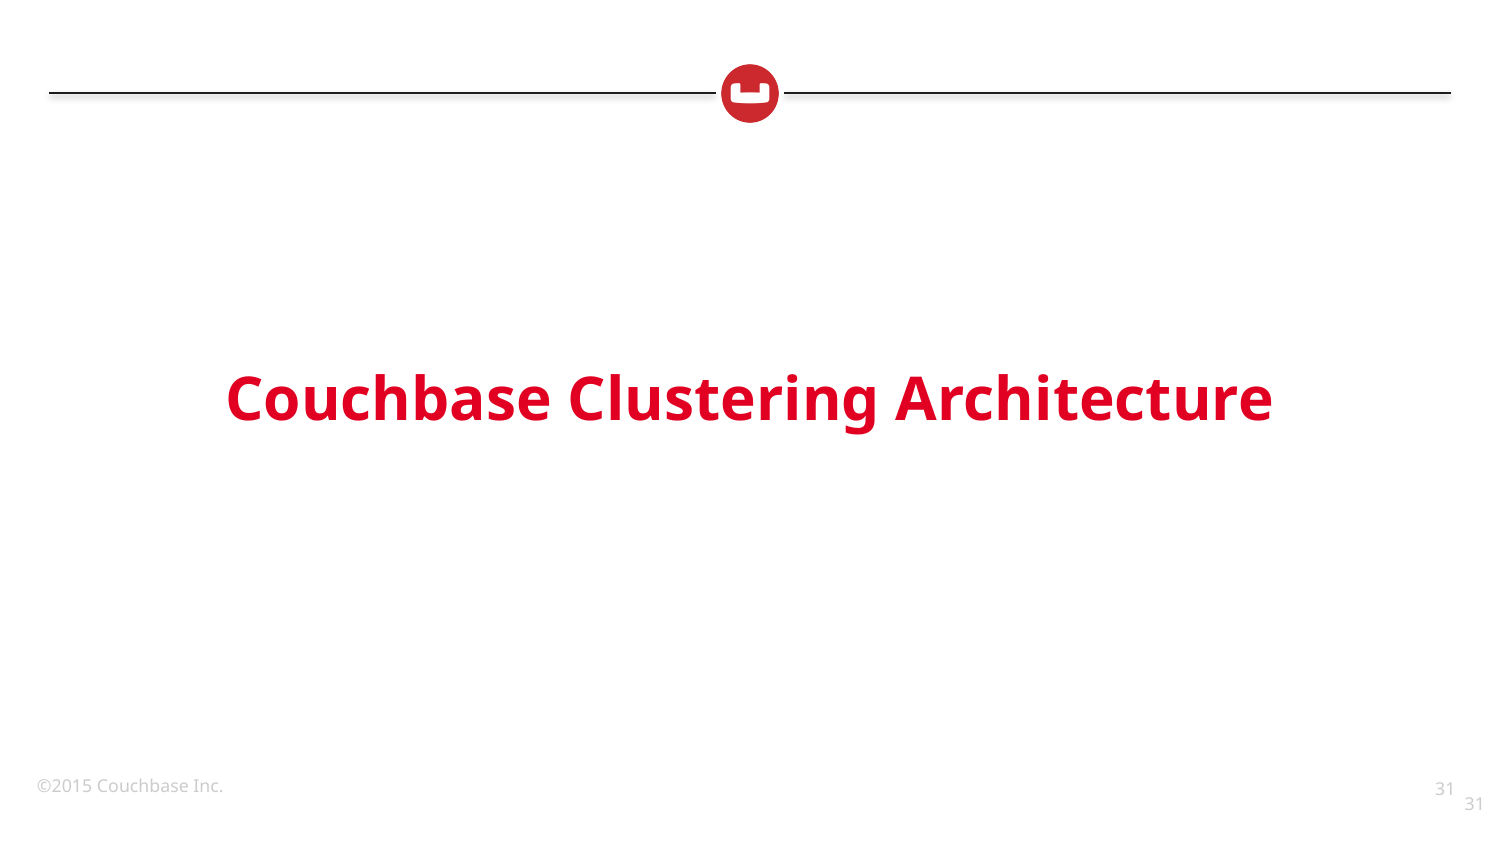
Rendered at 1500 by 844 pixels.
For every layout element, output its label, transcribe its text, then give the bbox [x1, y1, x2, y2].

title Couchbase Clustering Architecture [112, 306, 1388, 488]
picture [720, 63, 780, 124]
slide_number 31 [1378, 782, 1500, 828]
